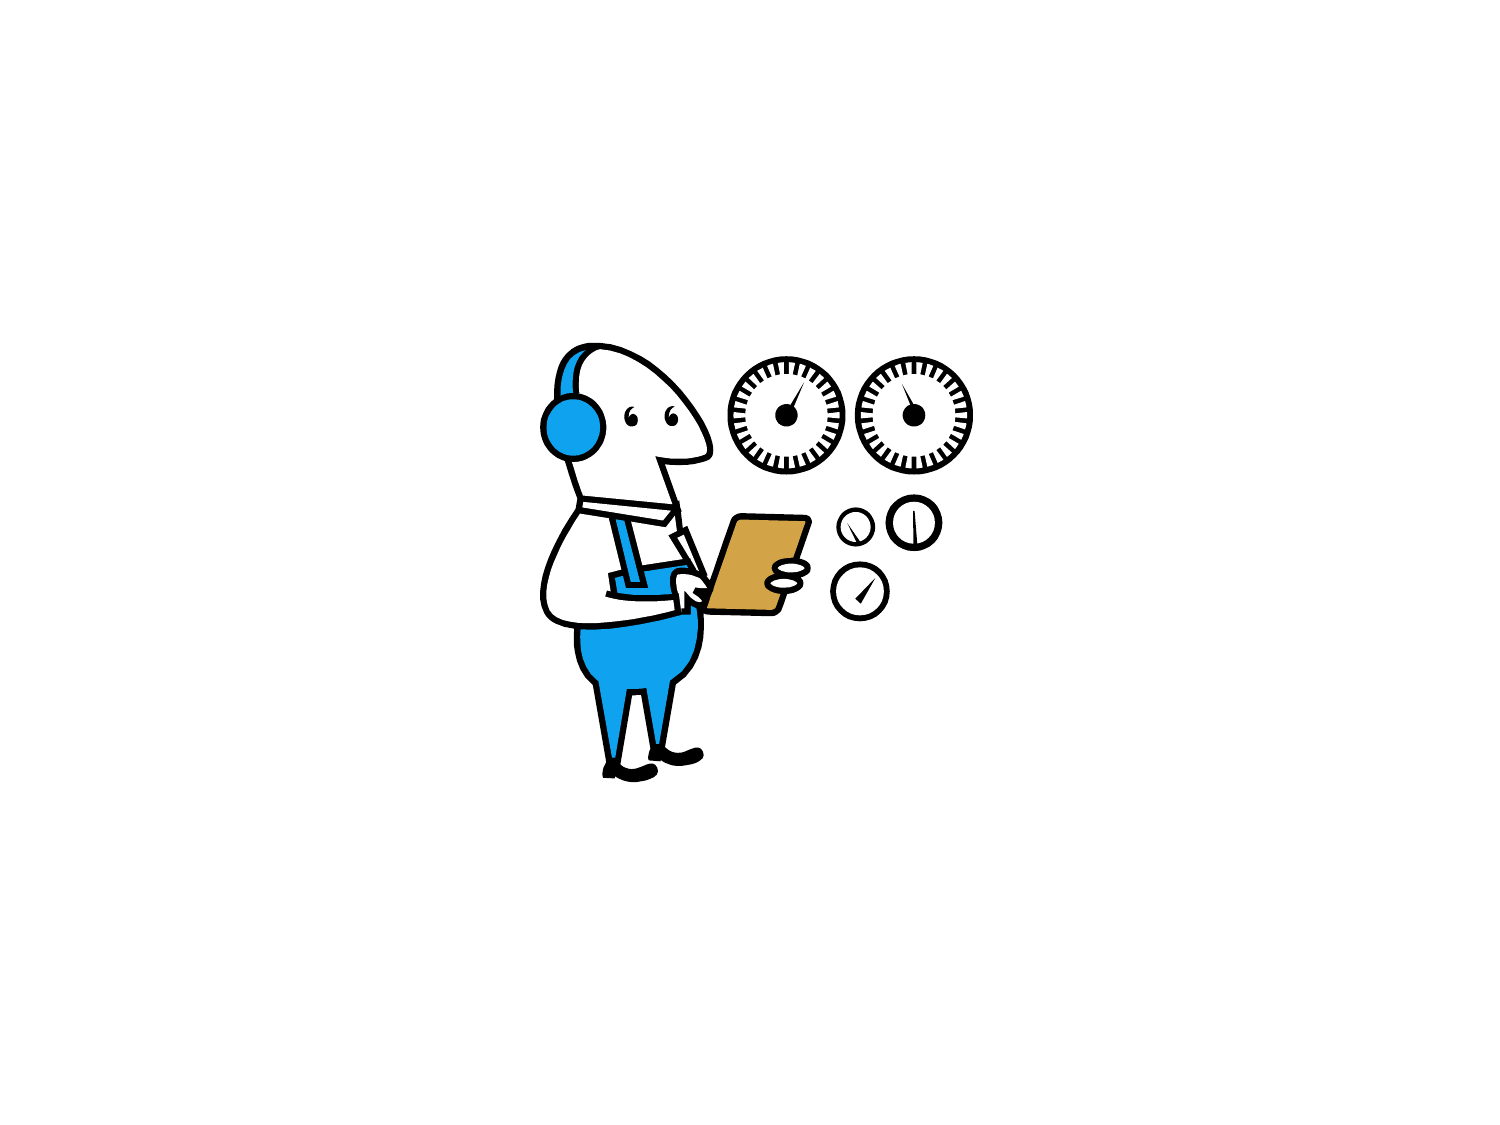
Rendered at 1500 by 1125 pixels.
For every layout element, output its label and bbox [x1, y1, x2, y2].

picture [526, 342, 974, 783]
